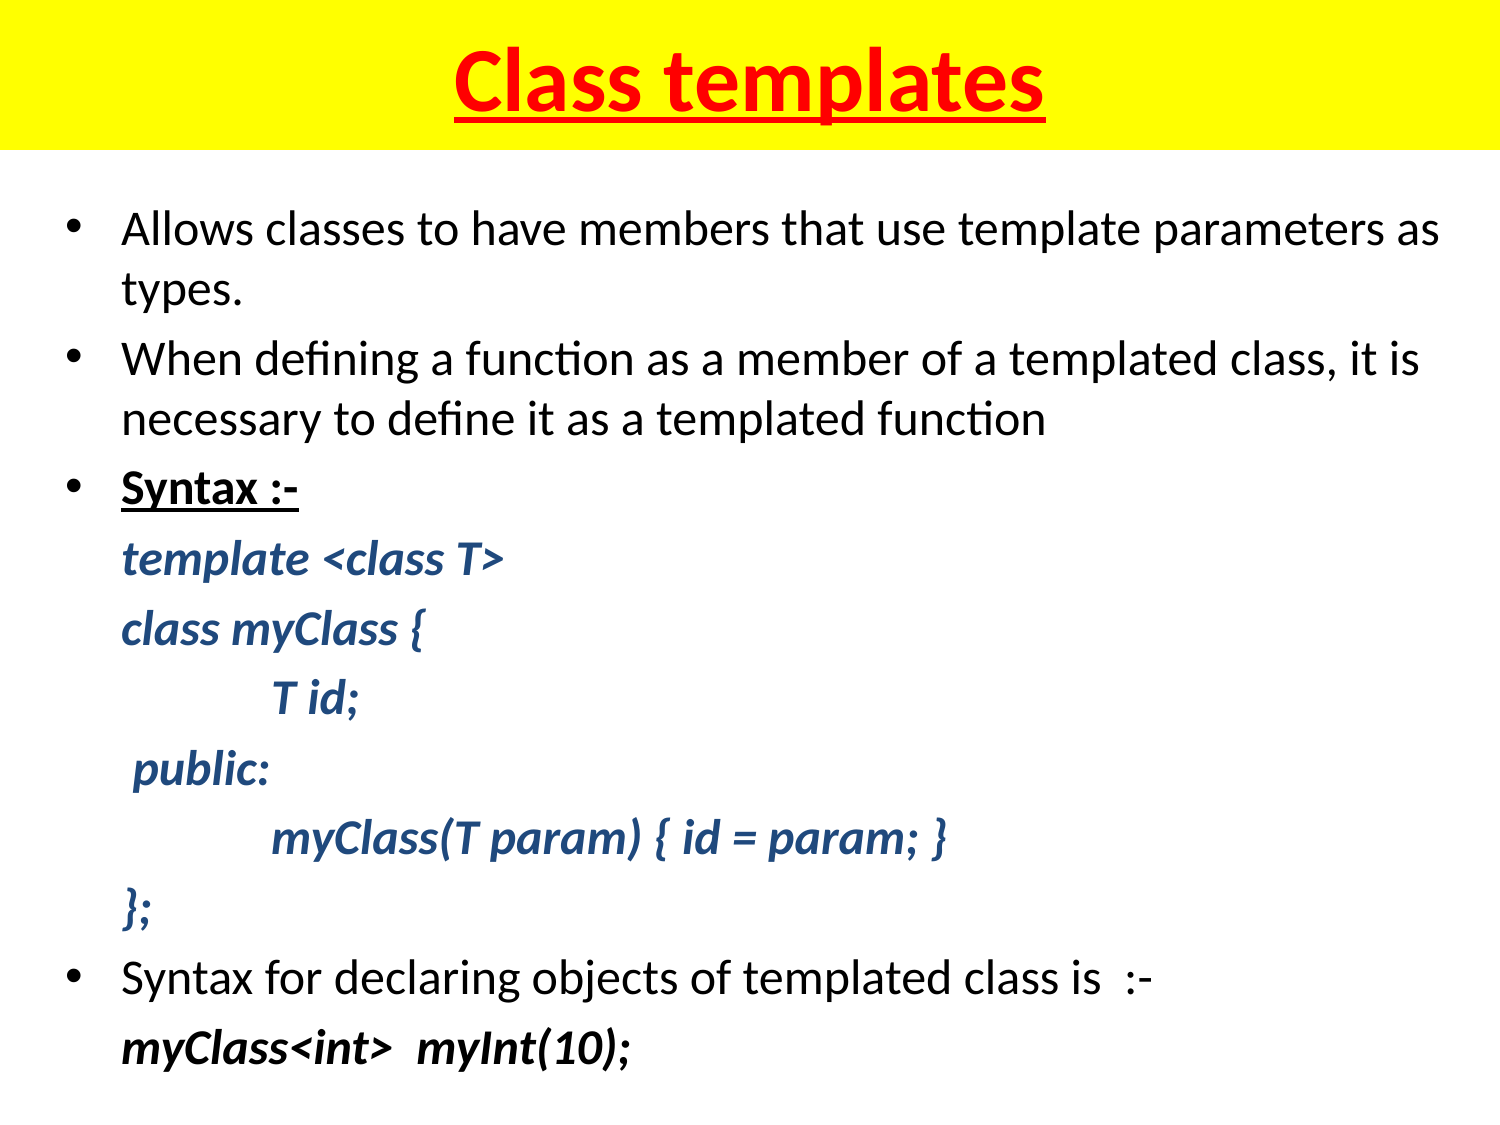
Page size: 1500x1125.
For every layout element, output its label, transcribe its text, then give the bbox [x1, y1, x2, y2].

list Allows classes to have members that use template parameters as types. When defining a function as a member of a templated class, it is necessary to define it as a templated function Syntax :- template <class T> class myClass { T id; public: myClass(T param) { id = param; } }; Syntax for declaring objects of templated class is :- myClass<int> myInt(10); [50, 187, 1475, 908]
title Class templates [0, 0, 1500, 150]
